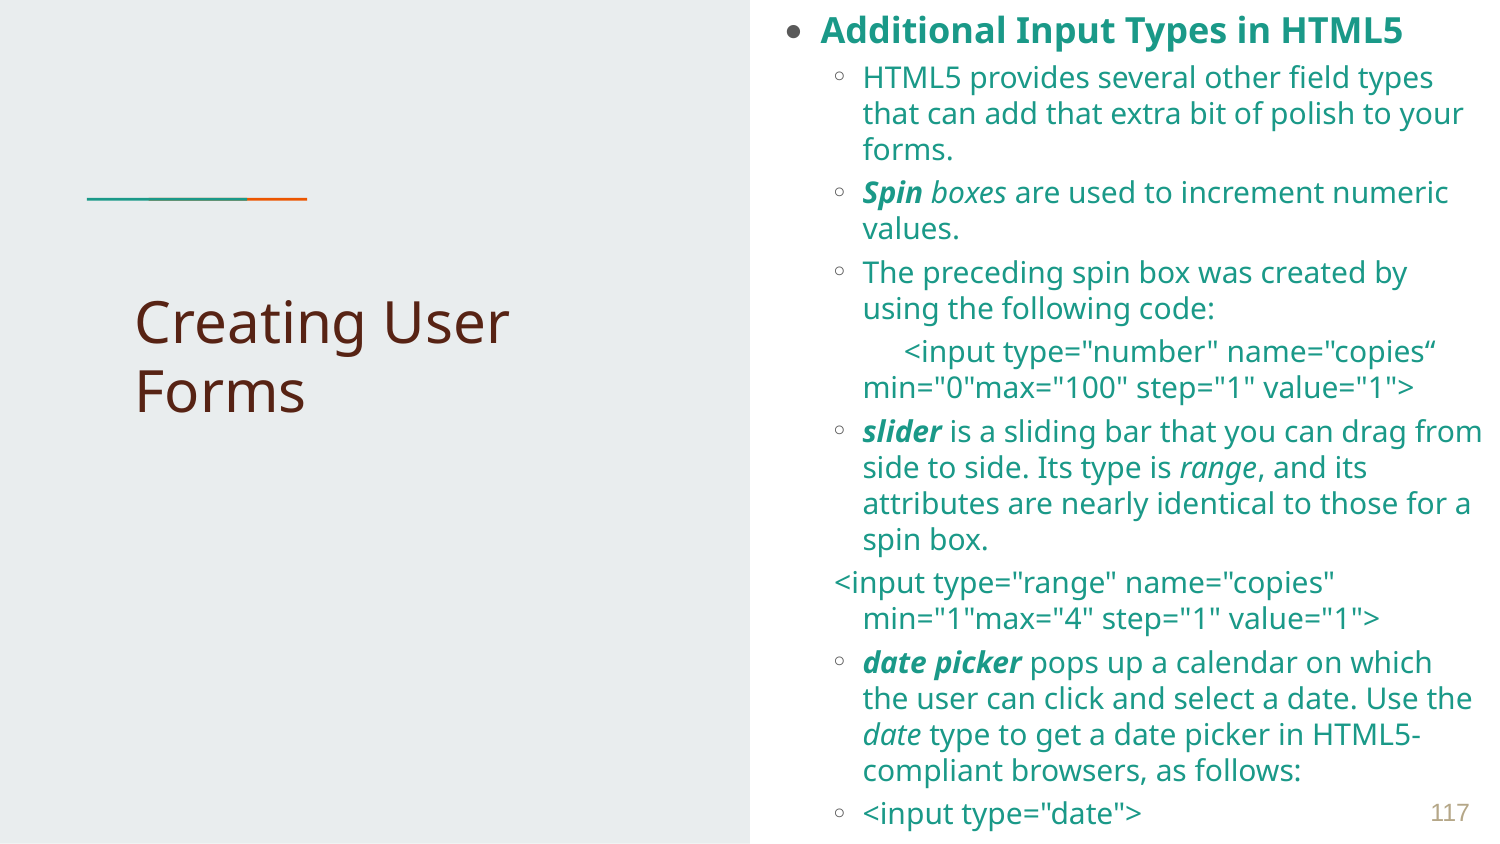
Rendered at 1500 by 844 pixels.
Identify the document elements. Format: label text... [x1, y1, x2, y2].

list Additional Input Types in HTML5 HTML5 provides several other field types that can add that extra bit of polish to your forms. Spin boxes are used to increment numeric values. The preceding spin box was created by using the following code: <input type="number" name="copies“ min="0"max="100" step="1" value="1"> slider is a sliding bar that you can drag from side to side. Its type is range, and its attributes are nearly identical to those for a spin box. <input type="range" name="copies" min="1"max="4" step="1" value="1"> date picker pops up a calendar on which the user can click and select a date. Use the date type to get a date picker in HTML5-compliant browsers, as follows: <input type="date"> [750, 0, 1500, 844]
title Creating User Forms [119, 216, 662, 494]
